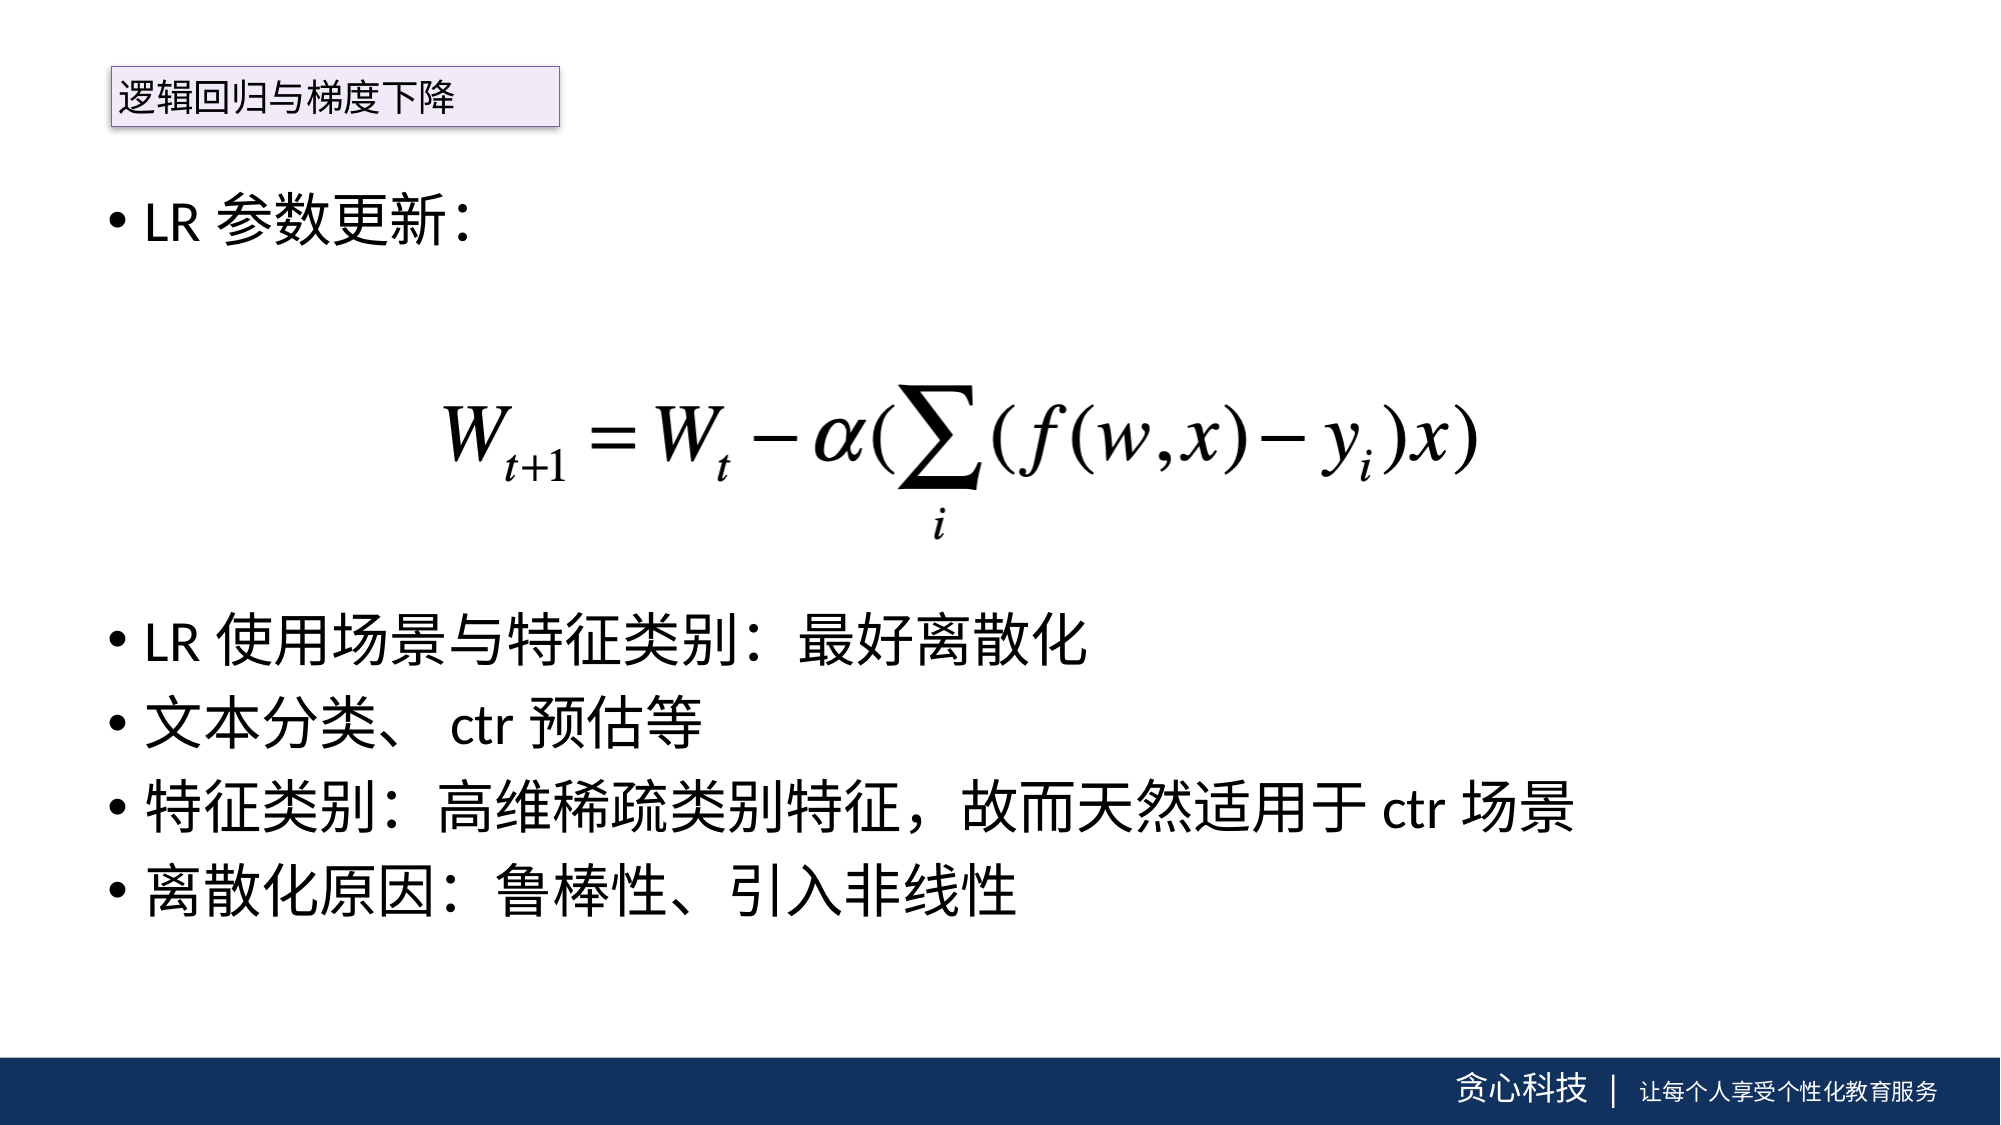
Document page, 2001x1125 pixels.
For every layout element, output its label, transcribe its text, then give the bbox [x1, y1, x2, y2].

list LR参数更新： LR使用场景与特征类别：最好离散化 文本分类、ctr预估等 特征类别：高维稀疏类别特征，故而天然适用于ctr场景 离散化原因：鲁棒性、引入非线性 [99, 183, 1901, 1024]
text_box 逻辑回归与梯度下降 [111, 66, 560, 127]
picture [432, 365, 1489, 556]
